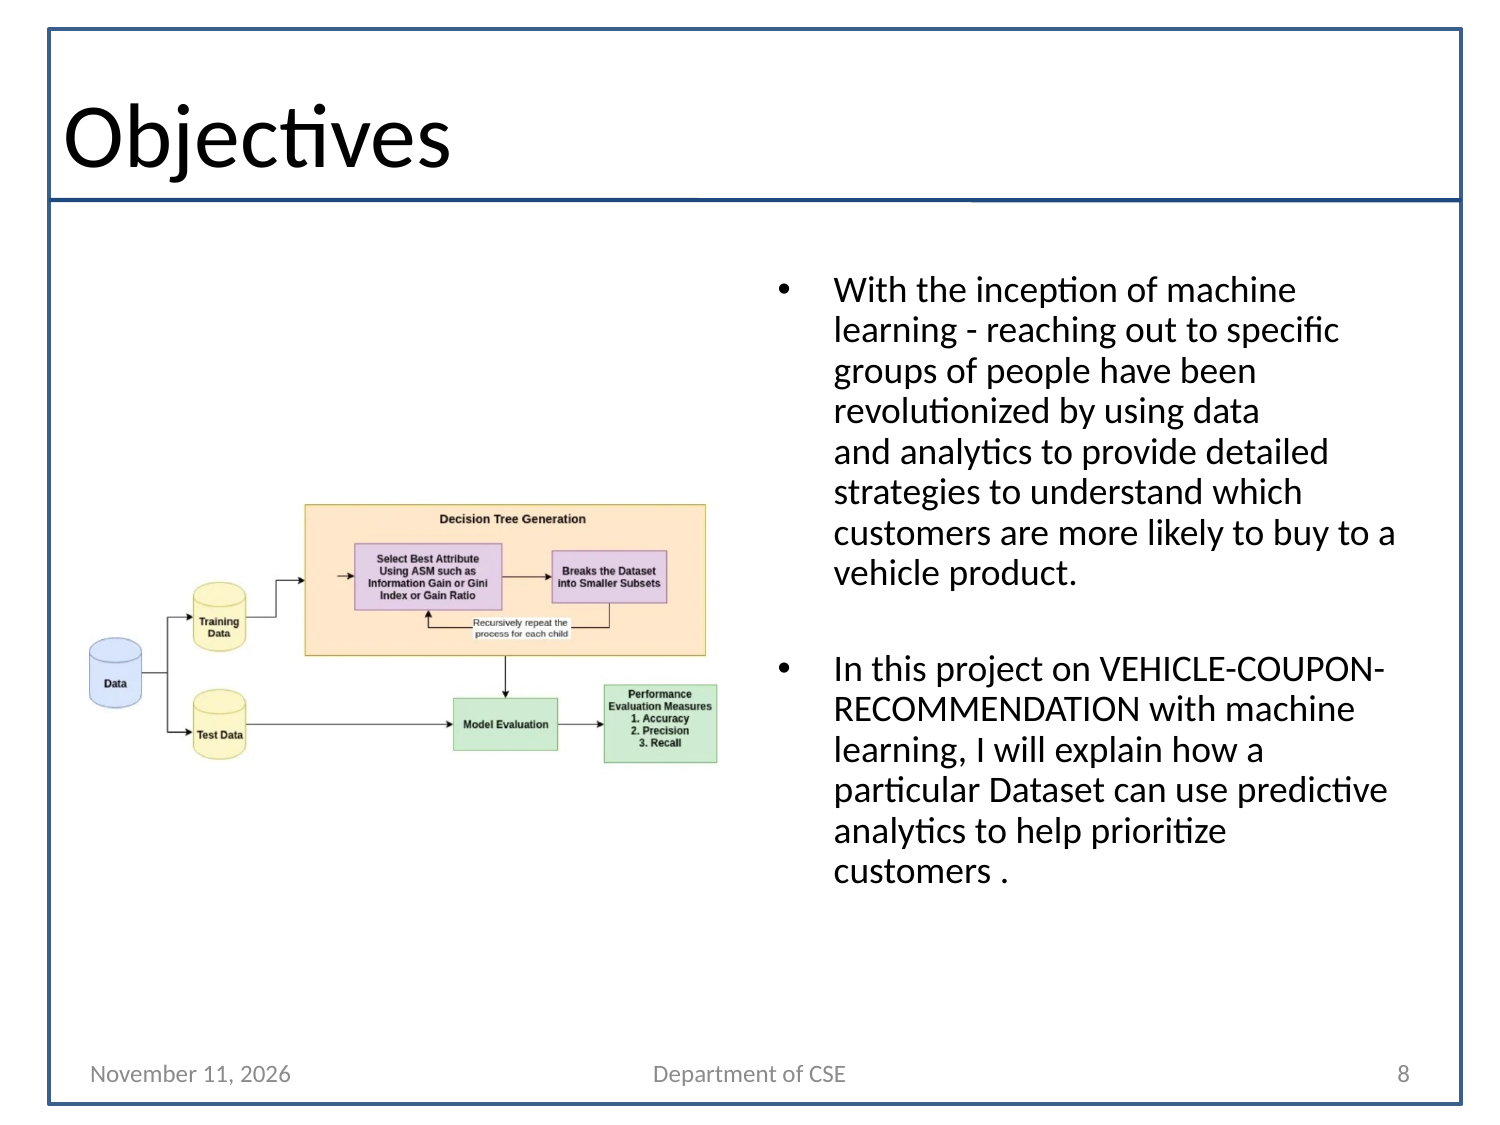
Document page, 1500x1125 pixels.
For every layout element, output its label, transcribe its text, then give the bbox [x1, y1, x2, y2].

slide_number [75, 1042, 425, 1103]
picture [74, 477, 738, 790]
footer Department of CSE [512, 1042, 988, 1103]
slide_number 8 [1074, 1042, 1425, 1103]
title Objectives [49, 37, 1399, 225]
list With the inception of machine learning - reaching out to specific groups of people have been revolutionized by using data and analytics to provide detailed strategies to understand which customers are more likely to buy to a vehicle product. In this project on VEHICLE-COUPON-RECOMMENDATION with machine learning, I will explain how a particular Dataset can use predictive analytics to help prioritize customers . [762, 262, 1425, 1005]
